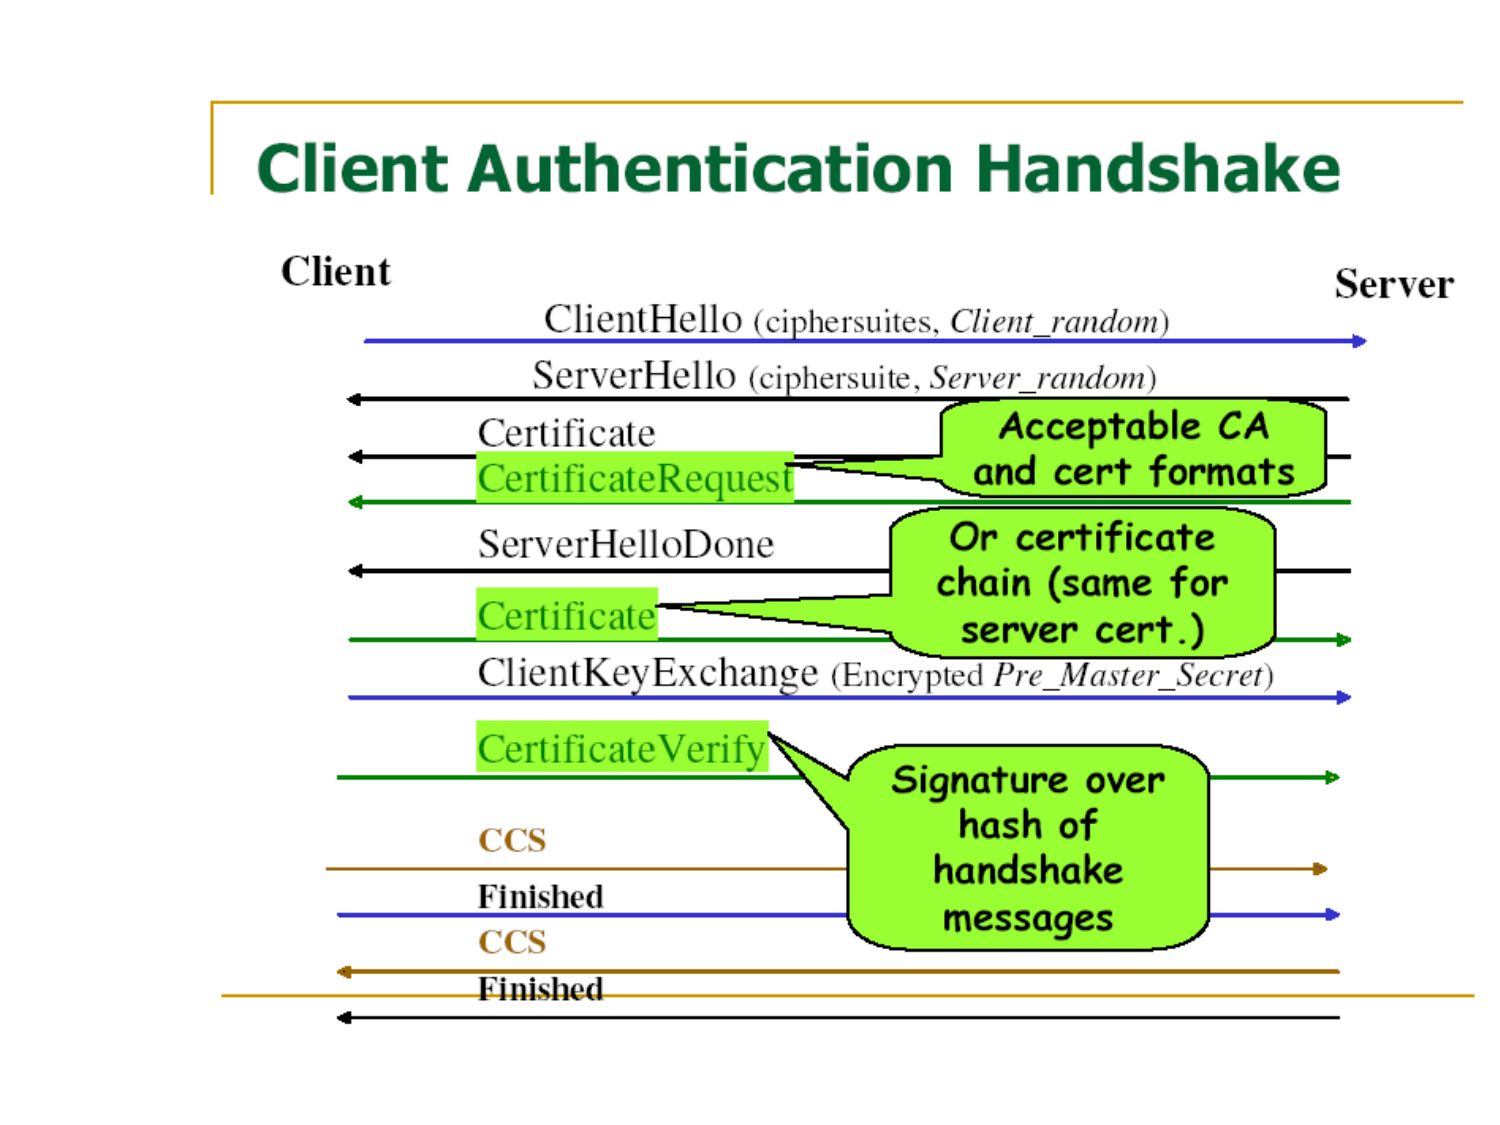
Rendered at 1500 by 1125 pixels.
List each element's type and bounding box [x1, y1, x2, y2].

picture [187, 87, 1500, 1032]
